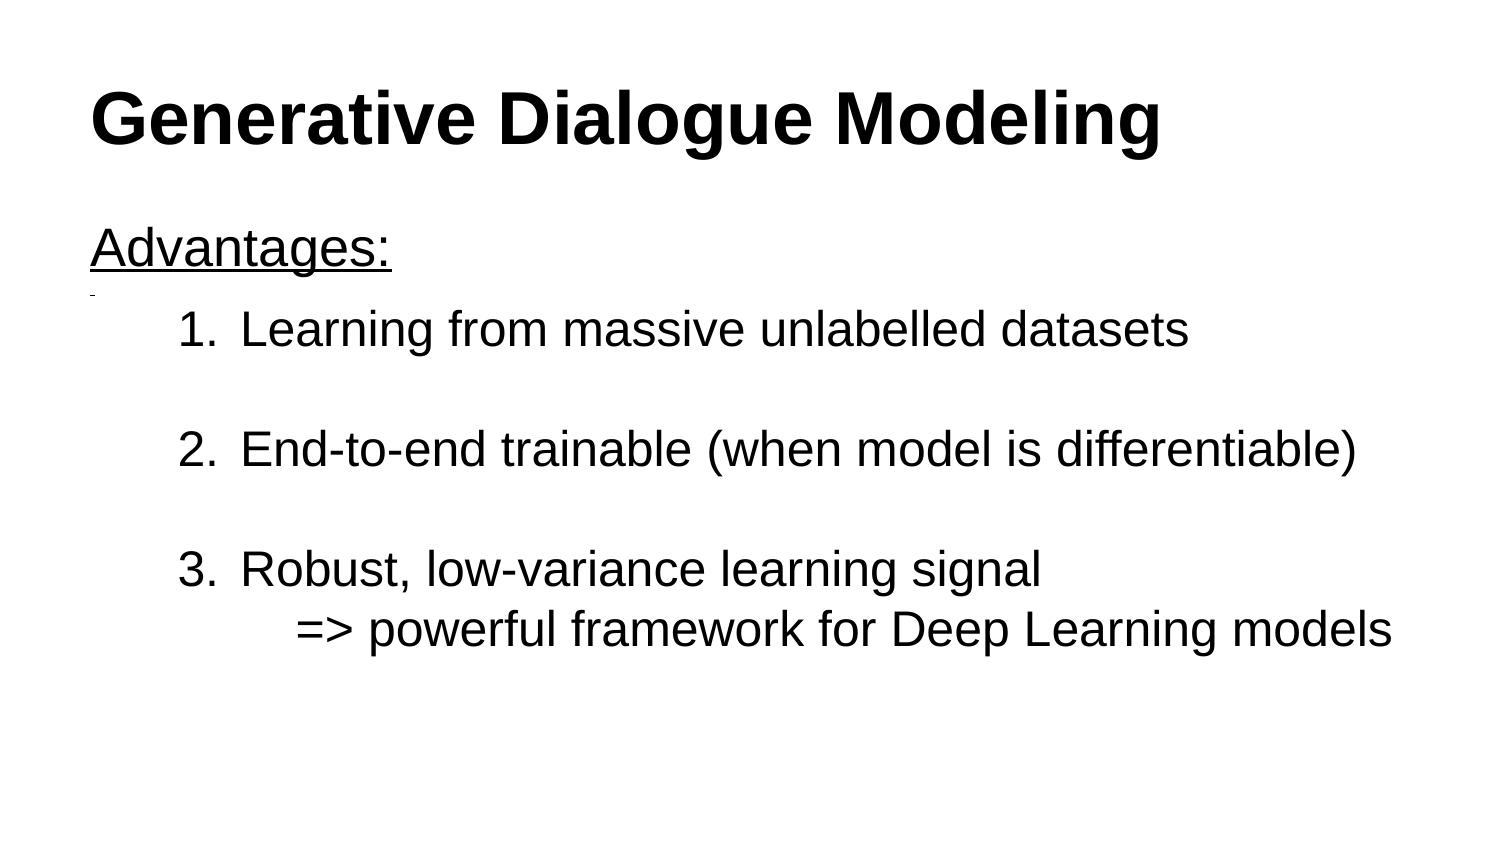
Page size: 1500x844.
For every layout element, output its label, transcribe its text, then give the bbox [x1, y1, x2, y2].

title Generative Dialogue Modeling [75, 33, 1425, 175]
list Advantages: Learning from massive unlabelled datasets End-to-end trainable (when model is differentiable) Robust, low-variance learning signal => powerful framework for Deep Learning models [75, 196, 1500, 808]
